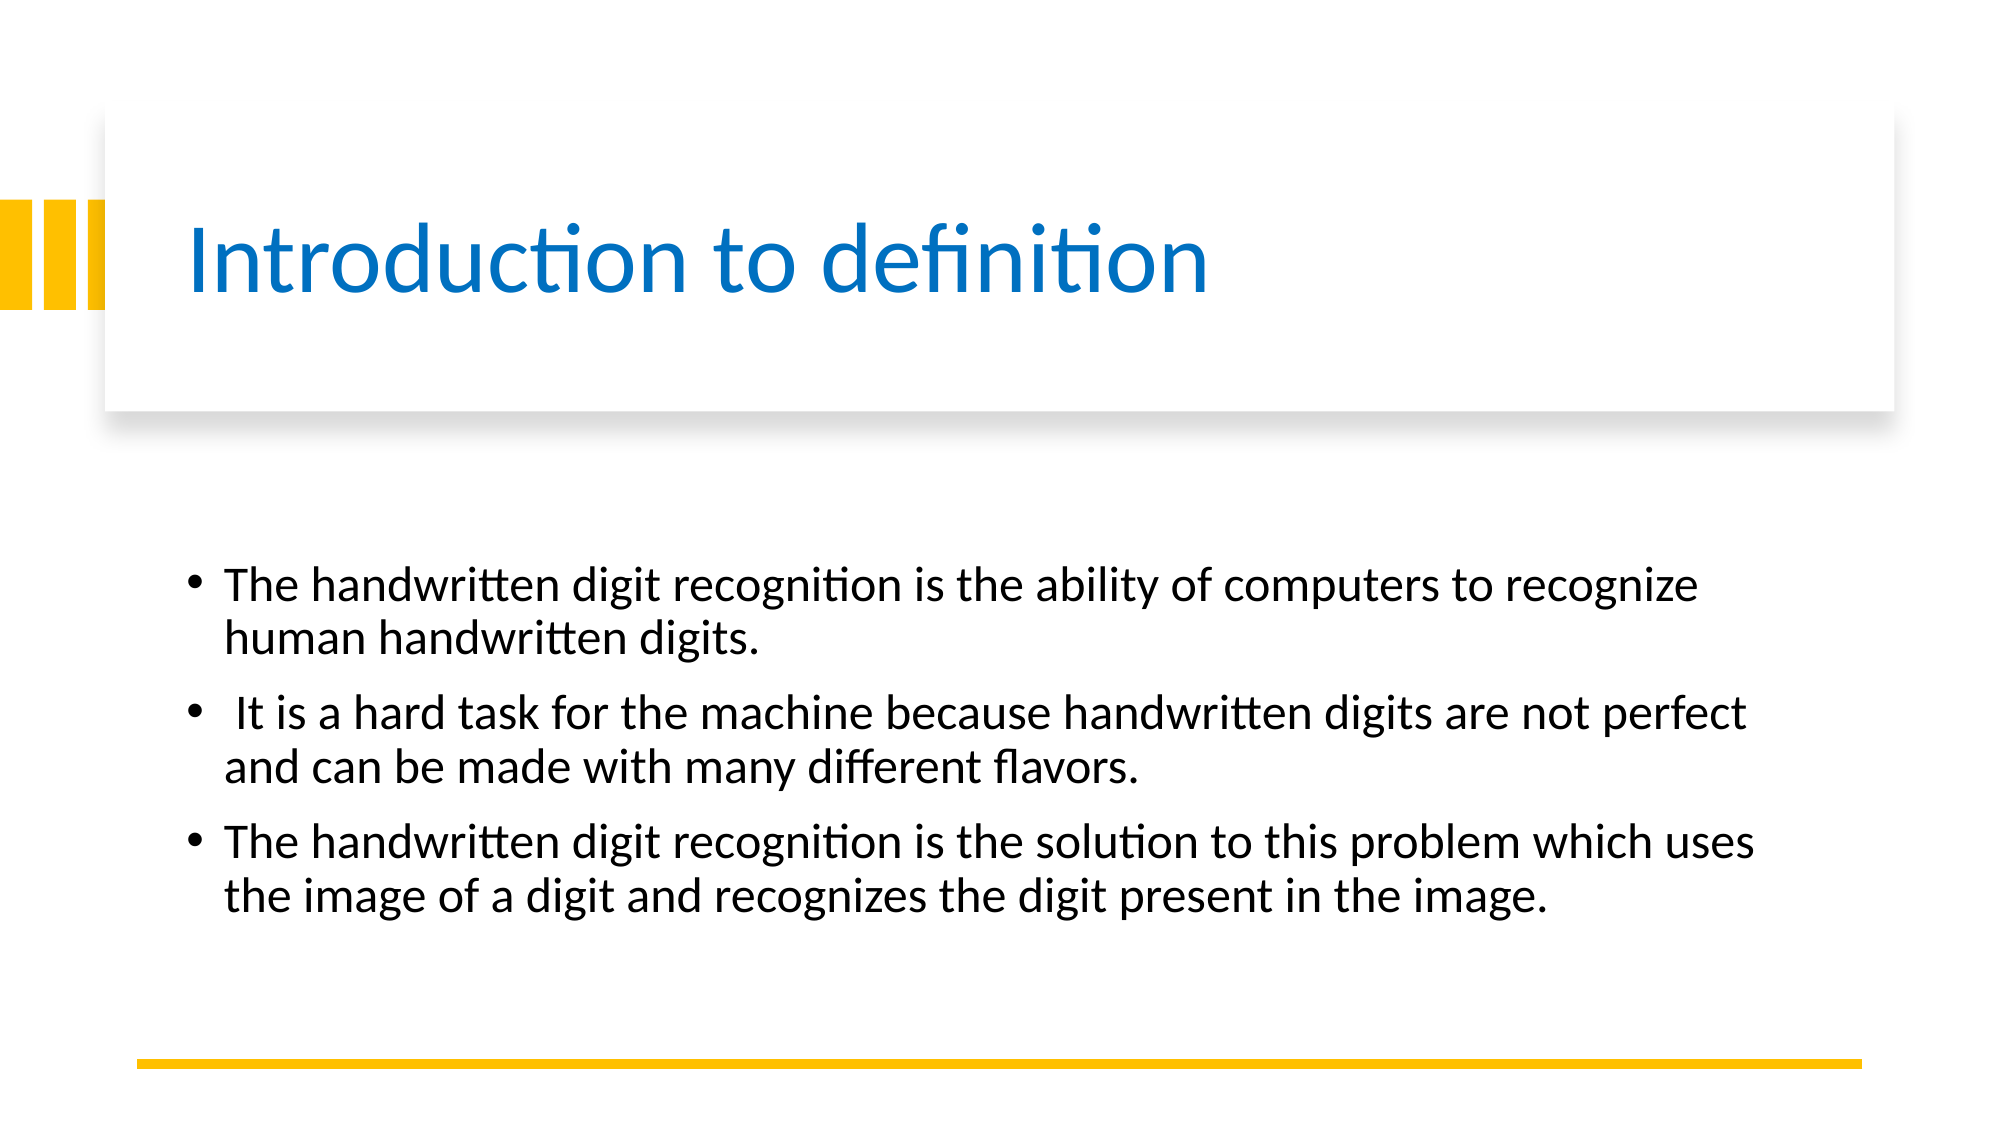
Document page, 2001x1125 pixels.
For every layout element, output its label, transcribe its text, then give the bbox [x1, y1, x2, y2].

list The handwritten digit recognition is the ability of computers to recognize human handwritten digits. It is a hard task for the machine because handwritten digits are not perfect and can be made with many different flavors. The handwritten digit recognition is the solution to this problem which uses the image of a digit and recognizes the digit present in the image. [171, 450, 1803, 1032]
text_box 0 [0, 0, 2000, 1125]
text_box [0, 199, 120, 311]
text_box [104, 100, 1895, 412]
title Introduction to definition [171, 132, 1803, 388]
